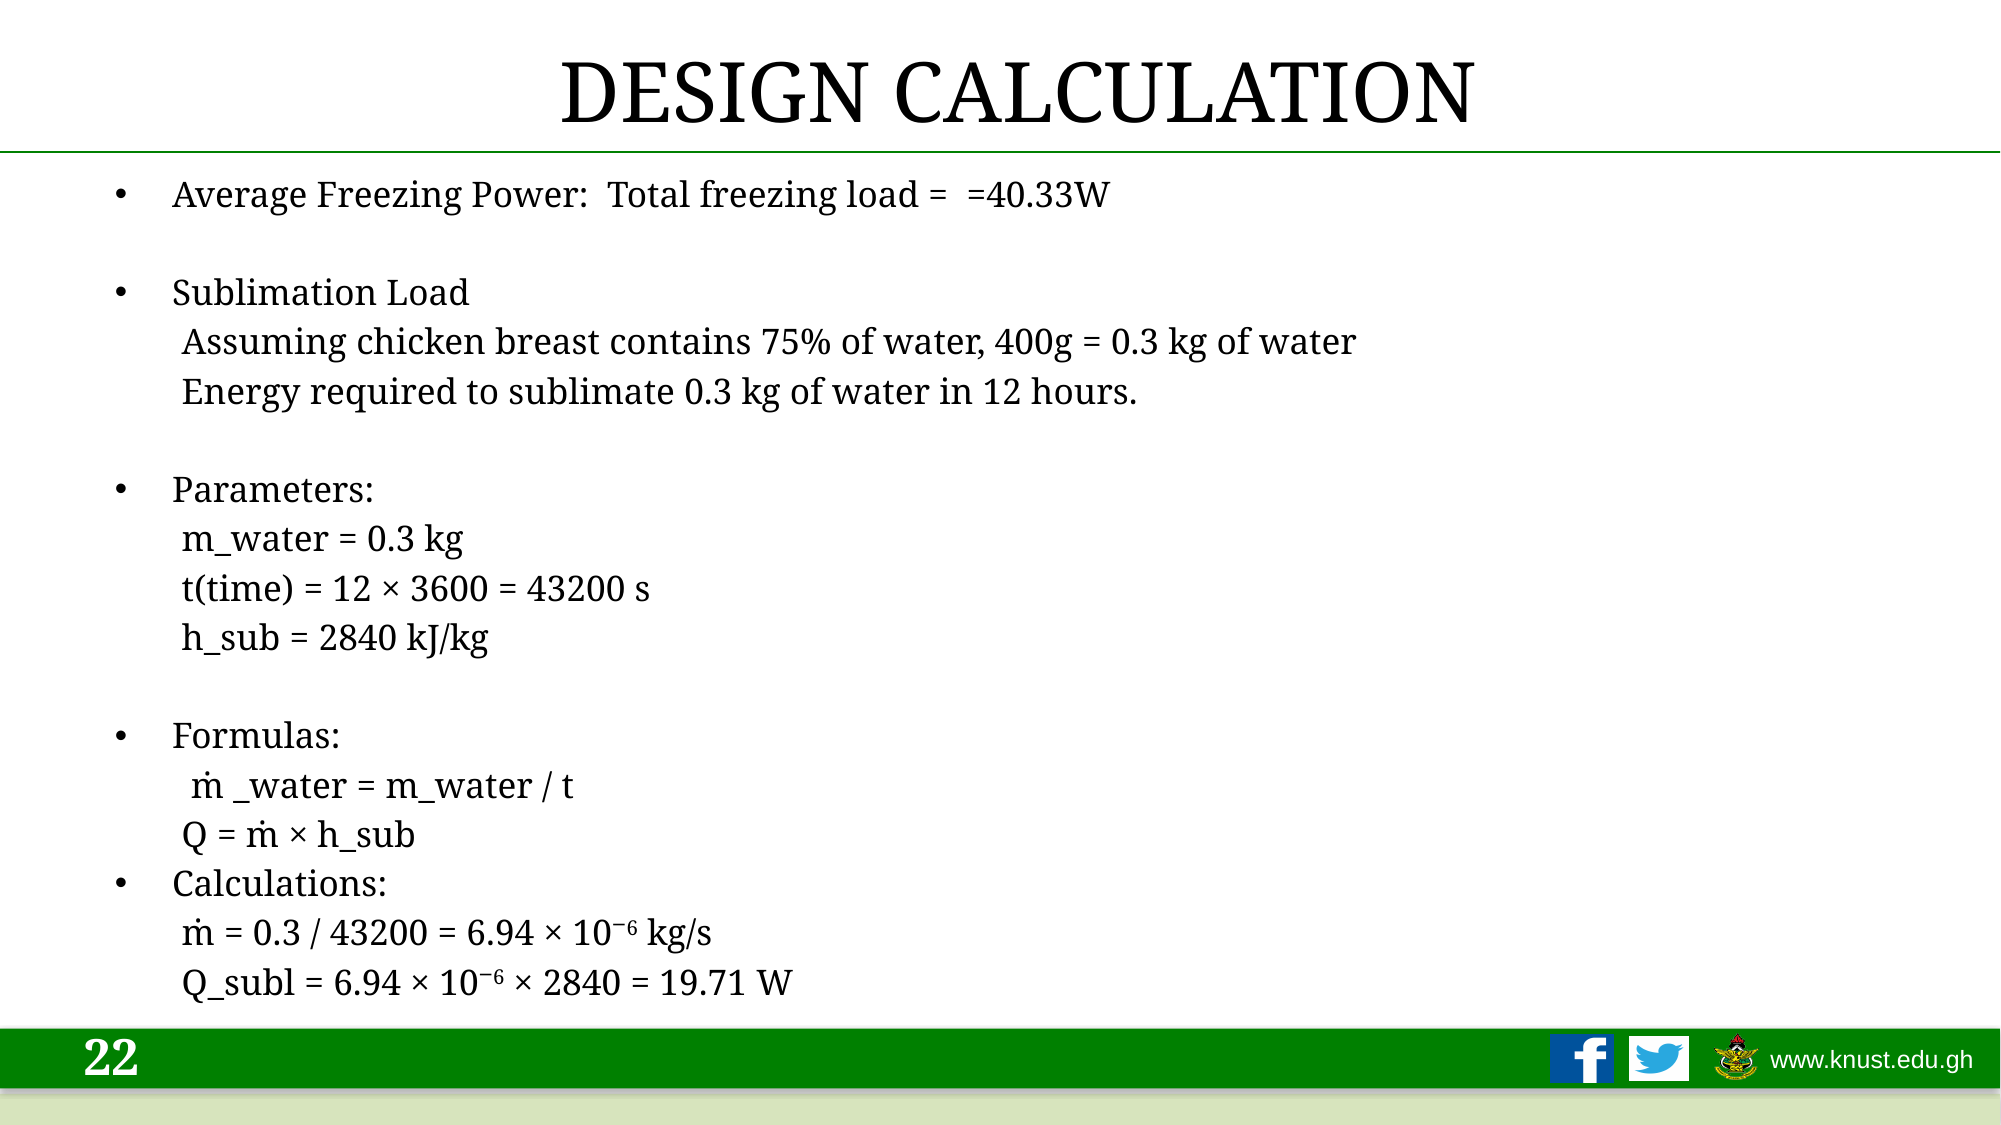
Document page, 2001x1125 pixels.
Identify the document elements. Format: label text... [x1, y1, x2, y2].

title DESIGN CALCULATION [99, 32, 1937, 130]
picture [1550, 1034, 1614, 1083]
picture [1714, 1033, 1759, 1080]
slide_number 22 [14, 1029, 155, 1090]
picture [1629, 1036, 1689, 1081]
